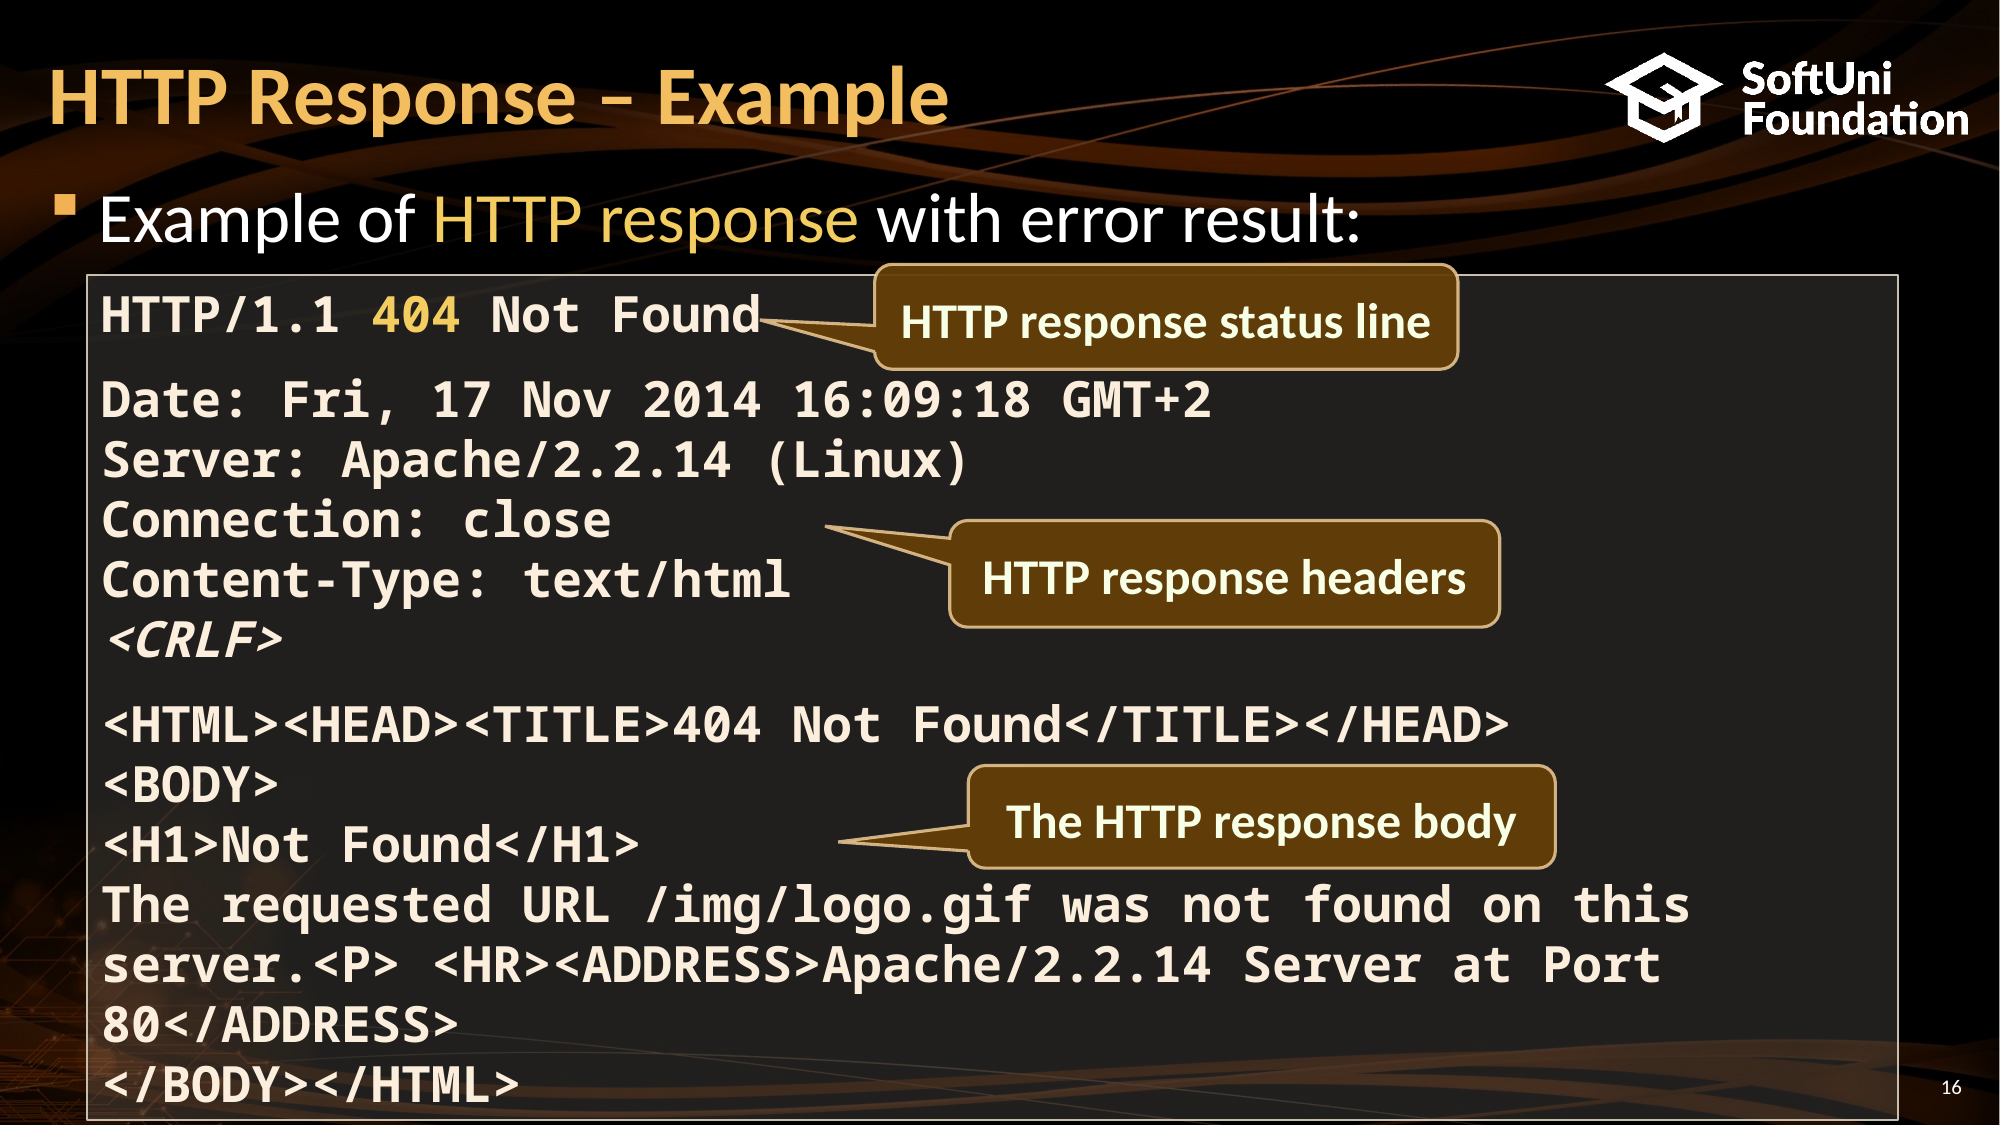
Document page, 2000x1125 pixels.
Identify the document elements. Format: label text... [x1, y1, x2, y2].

slide_number 16 [1898, 1075, 1968, 1103]
list Example of HTTP response with error result: [31, 161, 1968, 1075]
text_box HTTP response status line [759, 263, 1460, 371]
text_box The HTTP response body [838, 764, 1557, 870]
title HTTP Response – Example [30, 6, 1602, 189]
picture [0, 0, 2000, 1125]
text_box HTTP response headers [824, 519, 1501, 629]
text_box HTTP/1.1 404 Not Found Date: Fri, 17 Nov 2014 16:09:18 GMT+2 Server: Apache/2.2.14 (Linux) Connection: close Content-Type: text/html <CRLF> <HTML><HEAD><TITLE>404 Not Found</TITLE></HEAD> <BODY> <H1>Not Found</H1> The requested URL /img/logo.gif was not found on this server.<P> <HR><ADDRESS>Apache/2.2.14 Server at Port 80</ADDRESS> </BODY></HTML> [87, 274, 1898, 1120]
